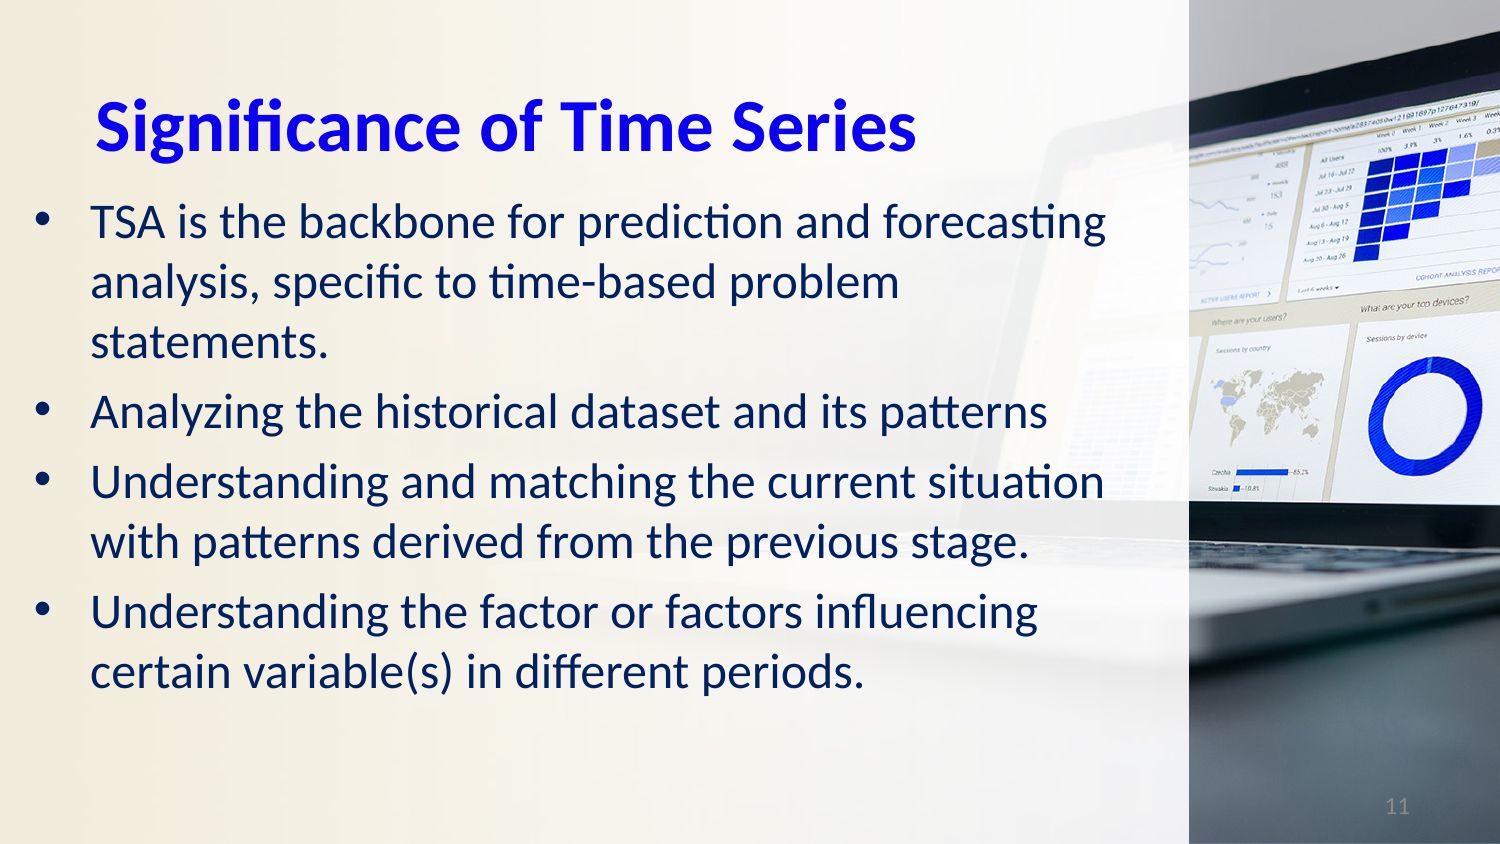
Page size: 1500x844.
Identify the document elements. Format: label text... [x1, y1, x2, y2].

list TSA is the backbone for prediction and forecasting analysis, specific to time-based problem statements. Analyzing the historical dataset and its patterns Understanding and matching the current situation with patterns derived from the previous stage. Understanding the factor or factors influencing certain variable(s) in different periods. [18, 180, 1156, 757]
title Significance of Time Series [80, 61, 1112, 180]
picture [0, 0, 1500, 844]
slide_number 11 [1074, 782, 1425, 827]
